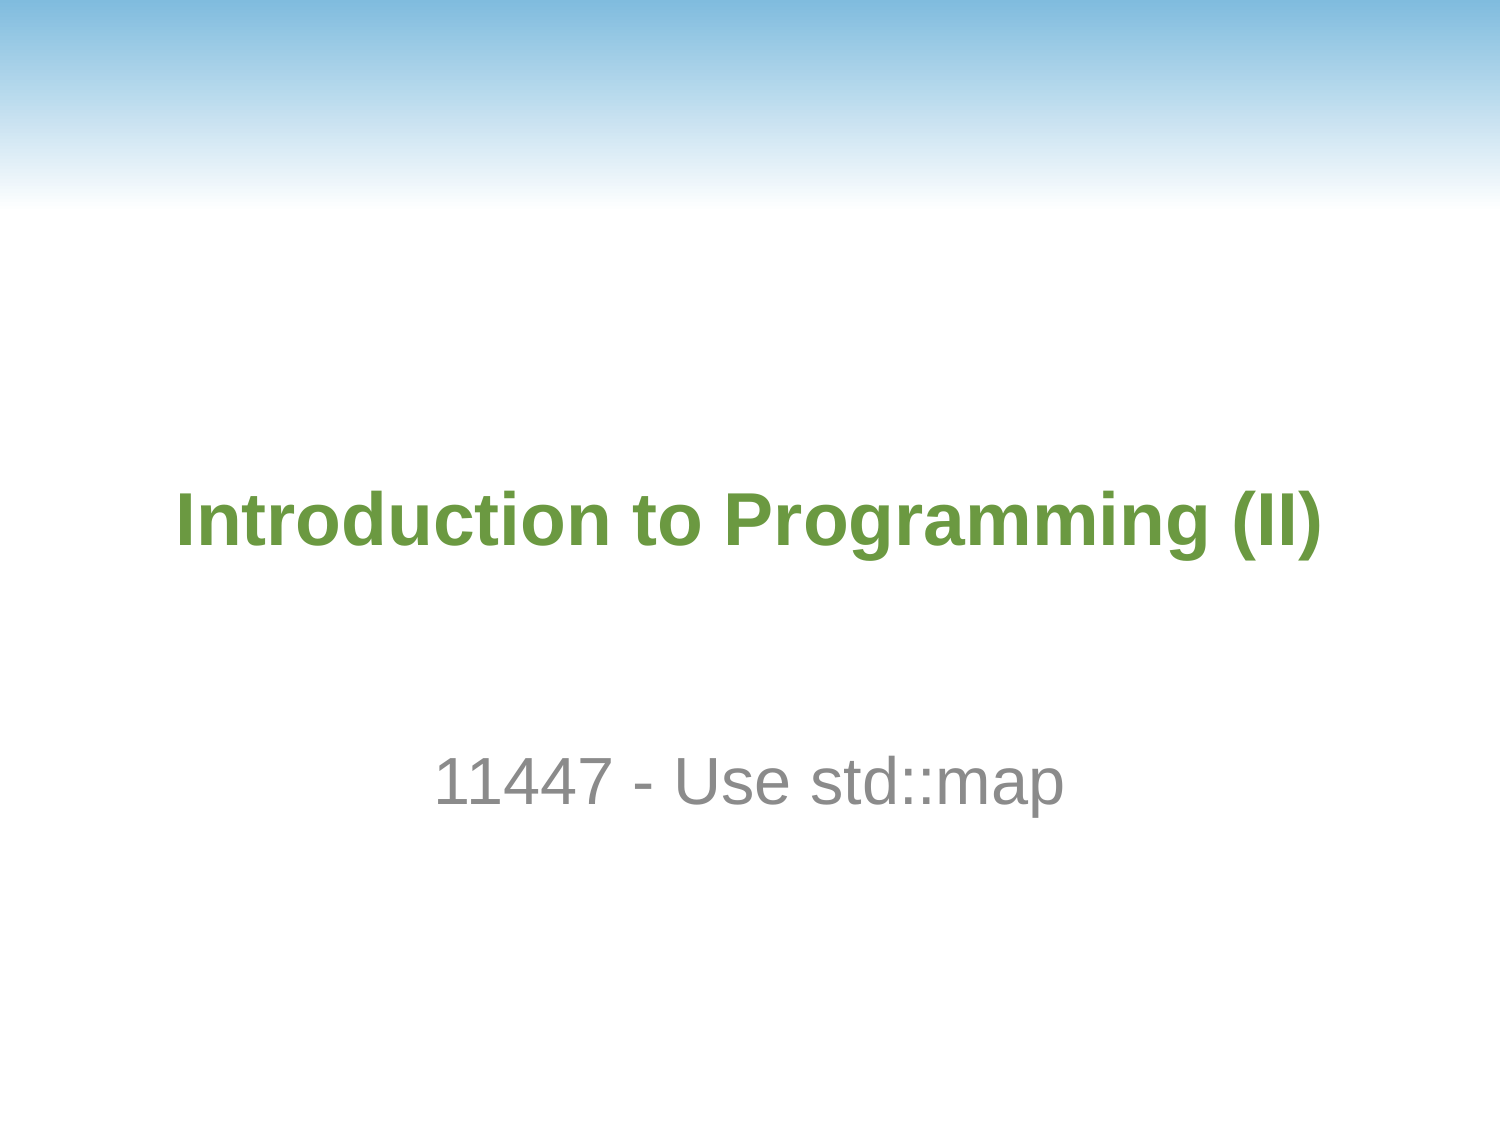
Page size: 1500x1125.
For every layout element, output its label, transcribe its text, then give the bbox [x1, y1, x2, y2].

title Introduction to Programming (II) [112, 349, 1388, 591]
subtitle 11447 - Use std::map [225, 637, 1275, 925]
